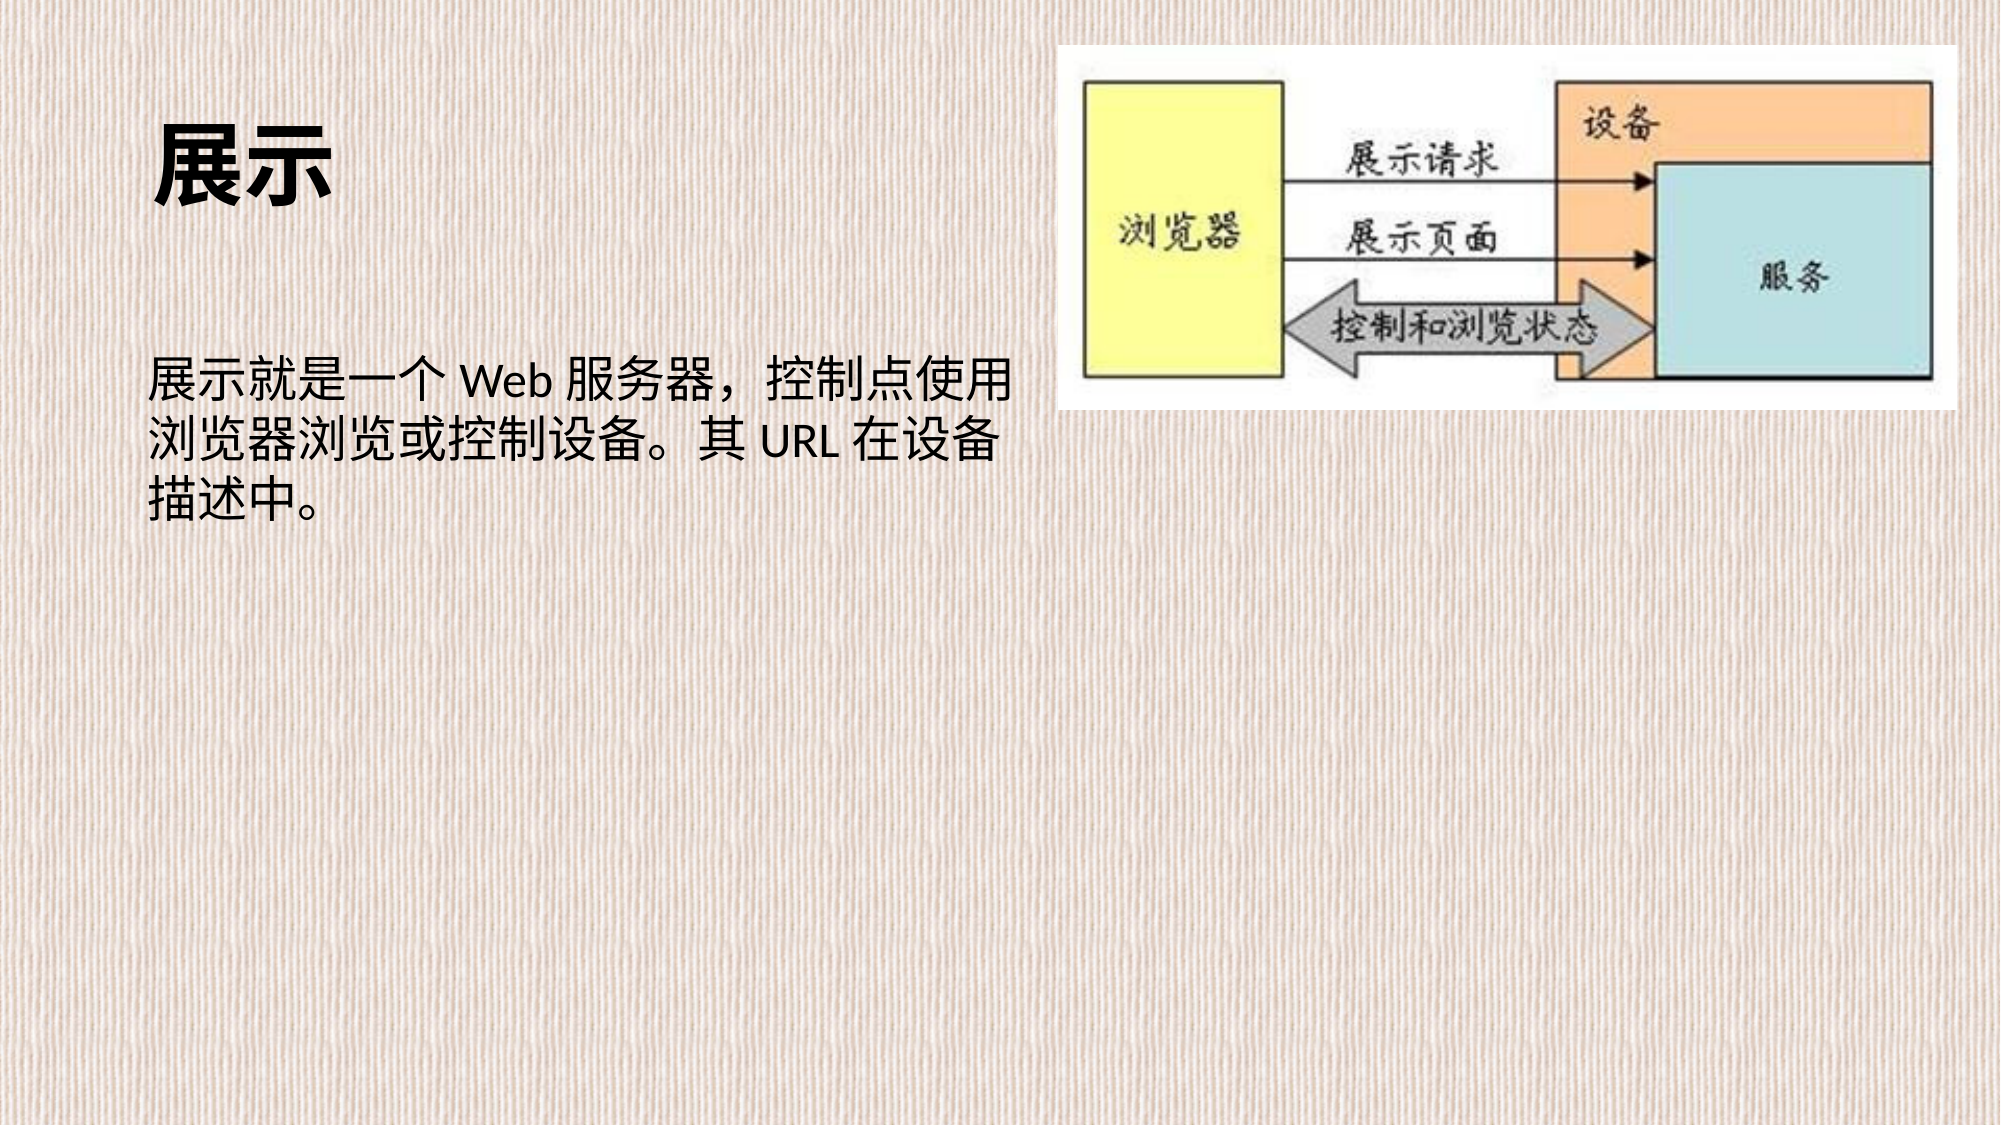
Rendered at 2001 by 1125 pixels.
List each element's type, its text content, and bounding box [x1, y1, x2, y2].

picture [0, 0, 2001, 1125]
text_box 展示就是一个Web服务器，控制点使用浏览器浏览或控制设备。其URL在设备描述中。 [132, 340, 1059, 536]
title 展示 [137, 59, 1046, 278]
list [1058, 45, 1957, 410]
